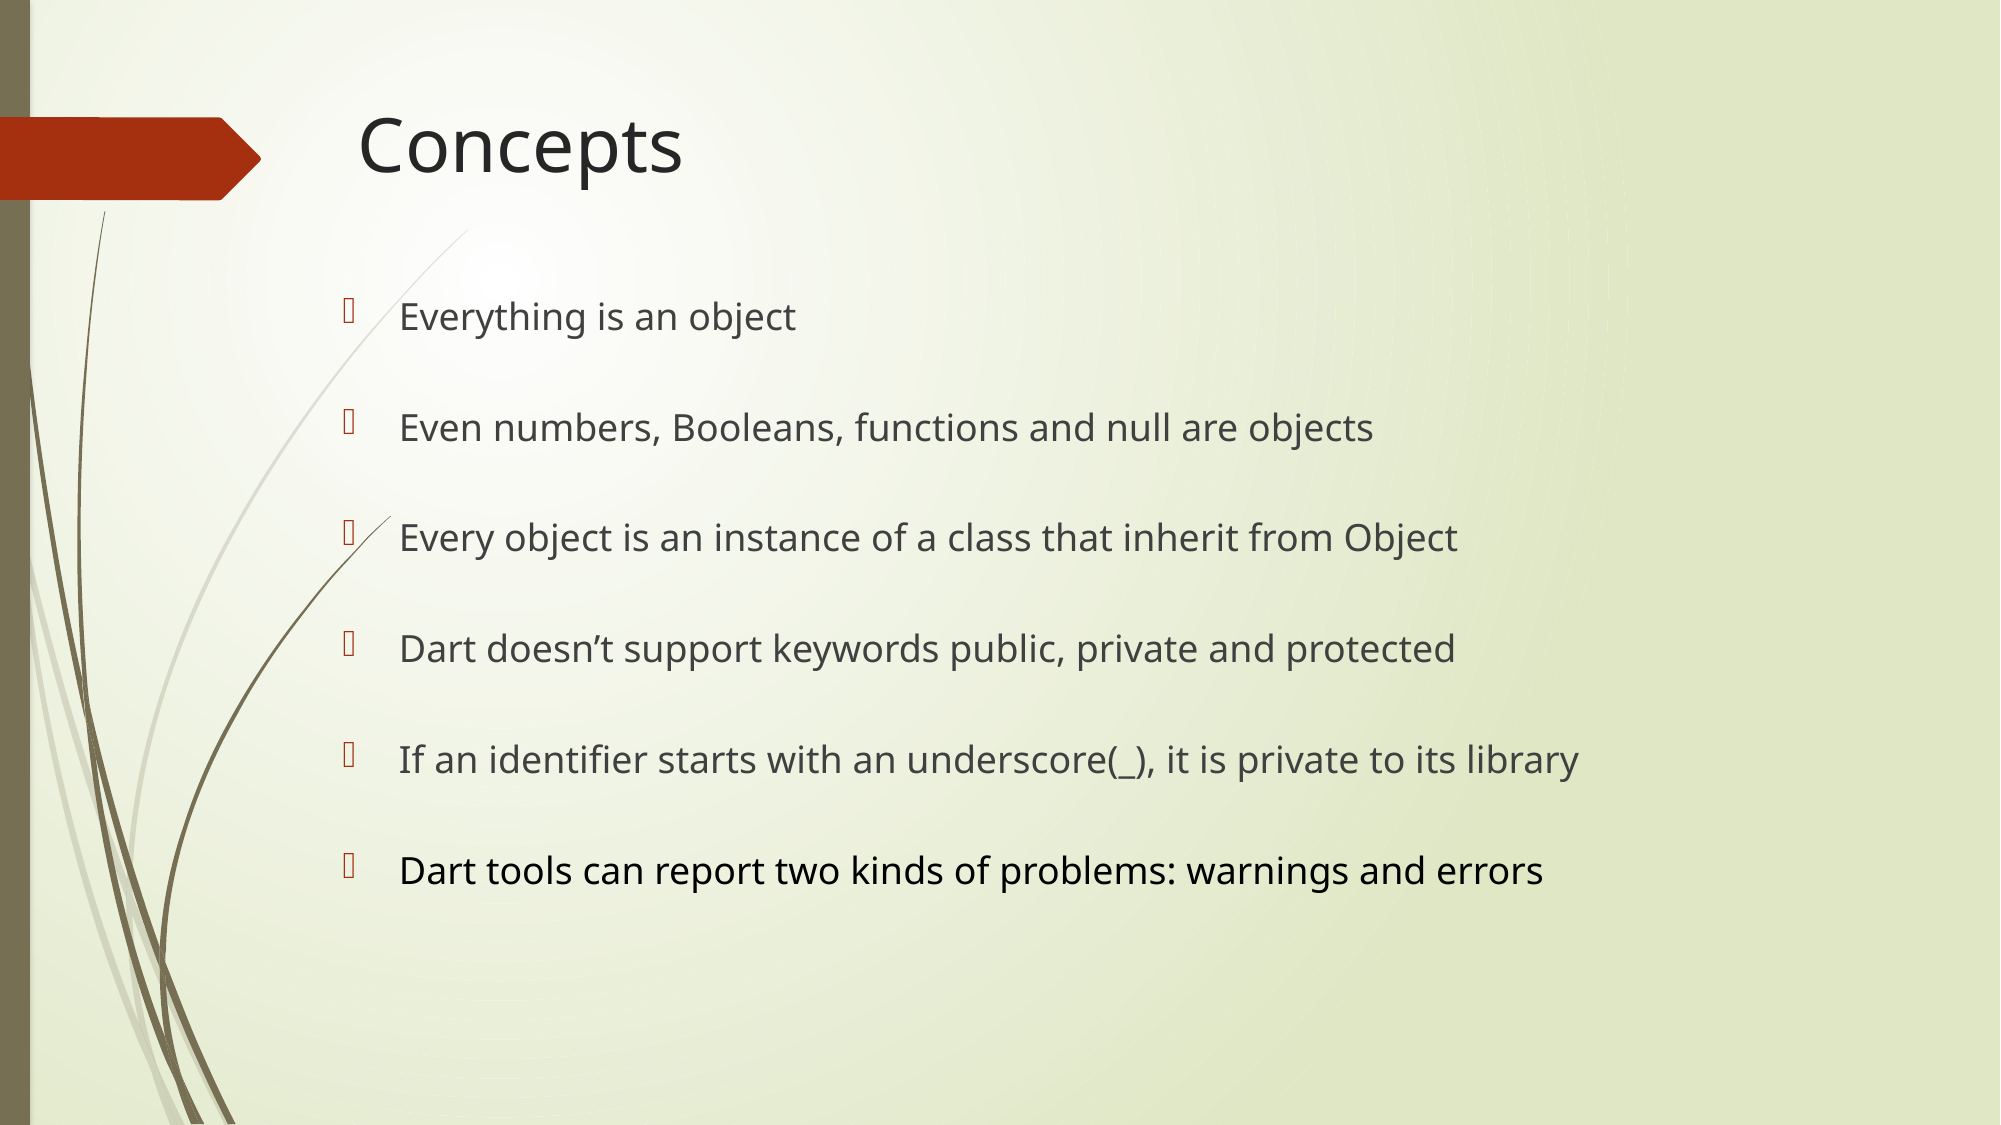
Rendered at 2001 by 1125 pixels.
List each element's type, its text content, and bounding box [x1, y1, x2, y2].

title Concepts [342, 89, 1805, 300]
list Everything is an object Even numbers, Booleans, functions and null are objects Every object is an instance of a class that inherit from Object Dart doesn’t support keywords public, private and protected If an identifier starts with an underscore(_), it is private to its library Dart tools can report two kinds of problems: warnings and errors [327, 240, 1791, 989]
